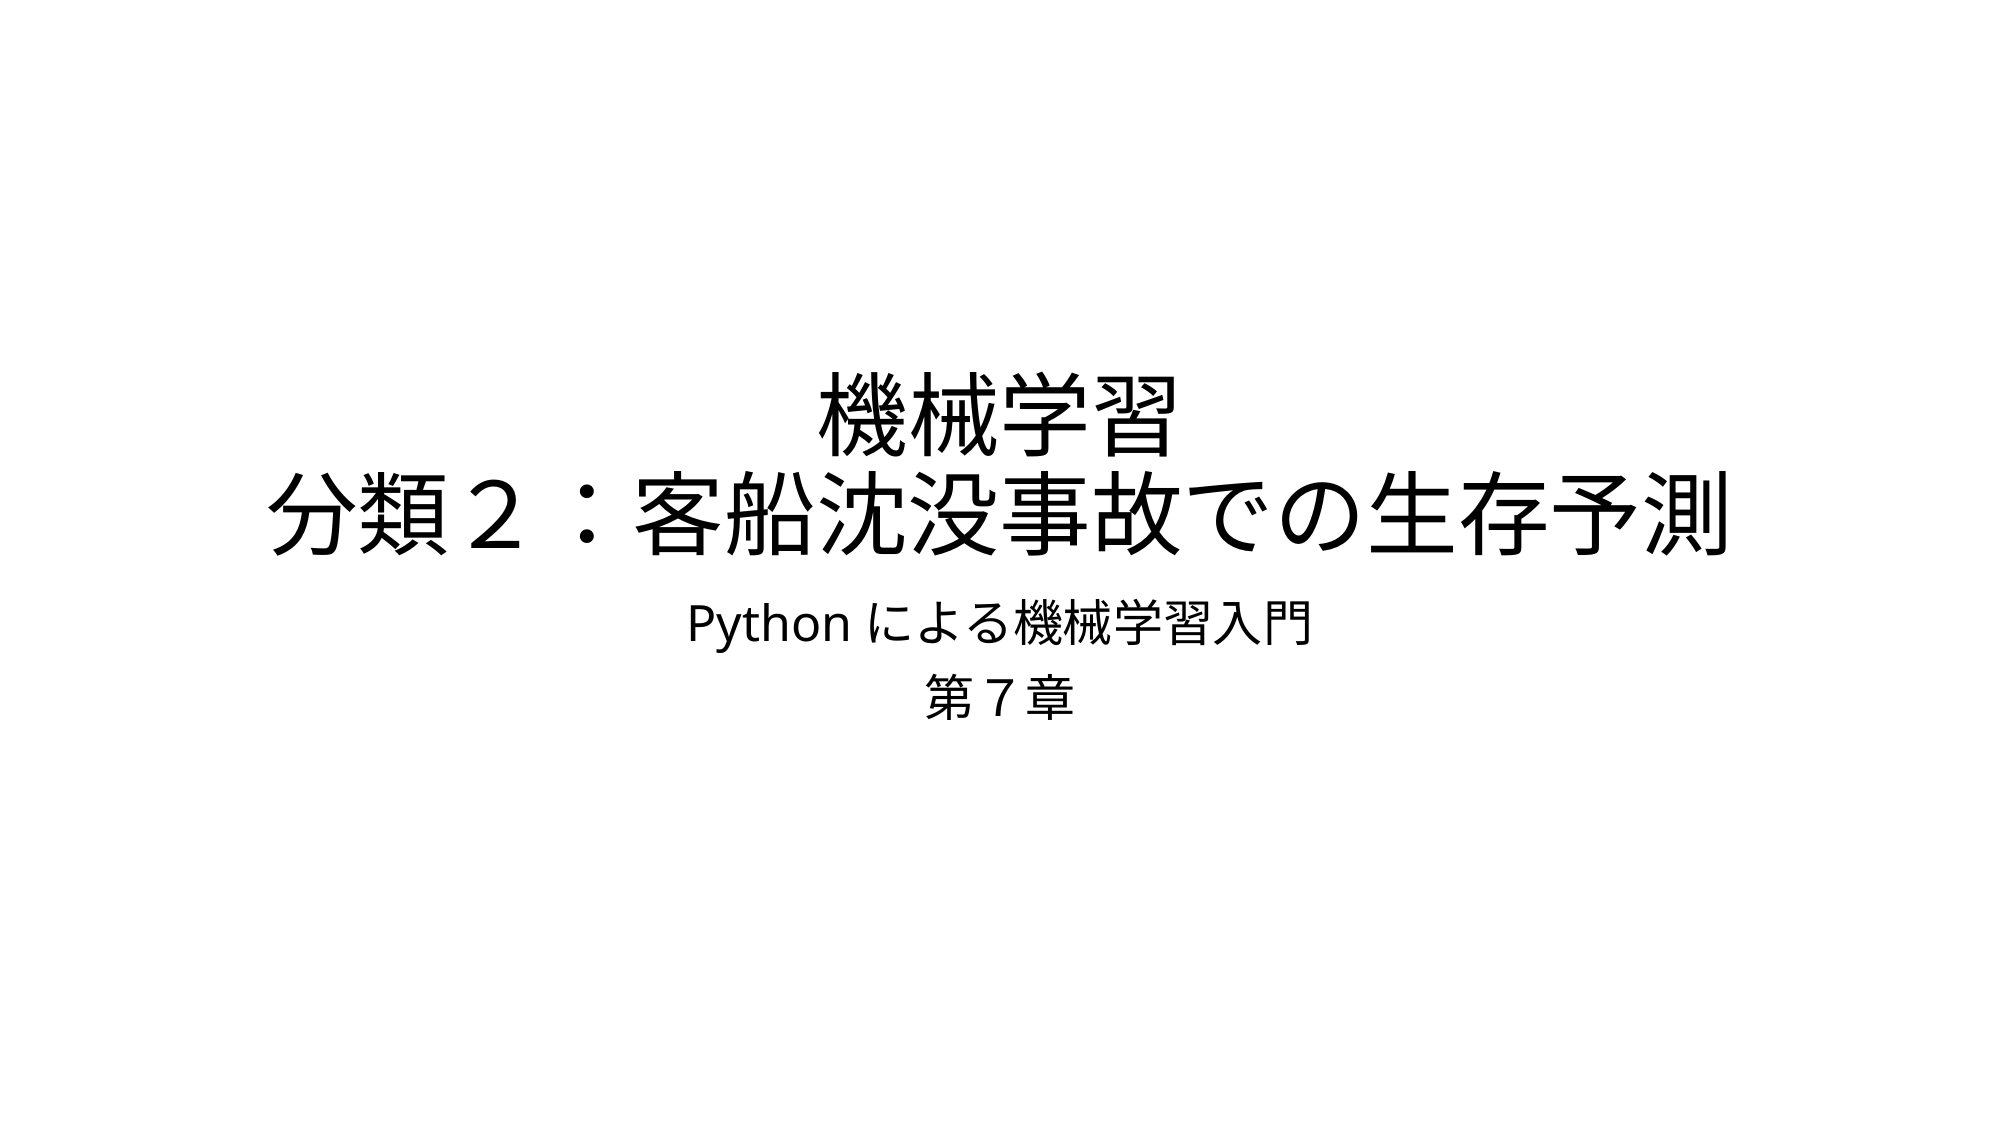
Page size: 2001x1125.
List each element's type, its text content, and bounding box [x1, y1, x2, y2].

subtitle Pythonによる機械学習入門 第７章 [249, 590, 1750, 863]
title 機械学習 分類２：客船沈没事故での生存予測 [249, 184, 1750, 576]
